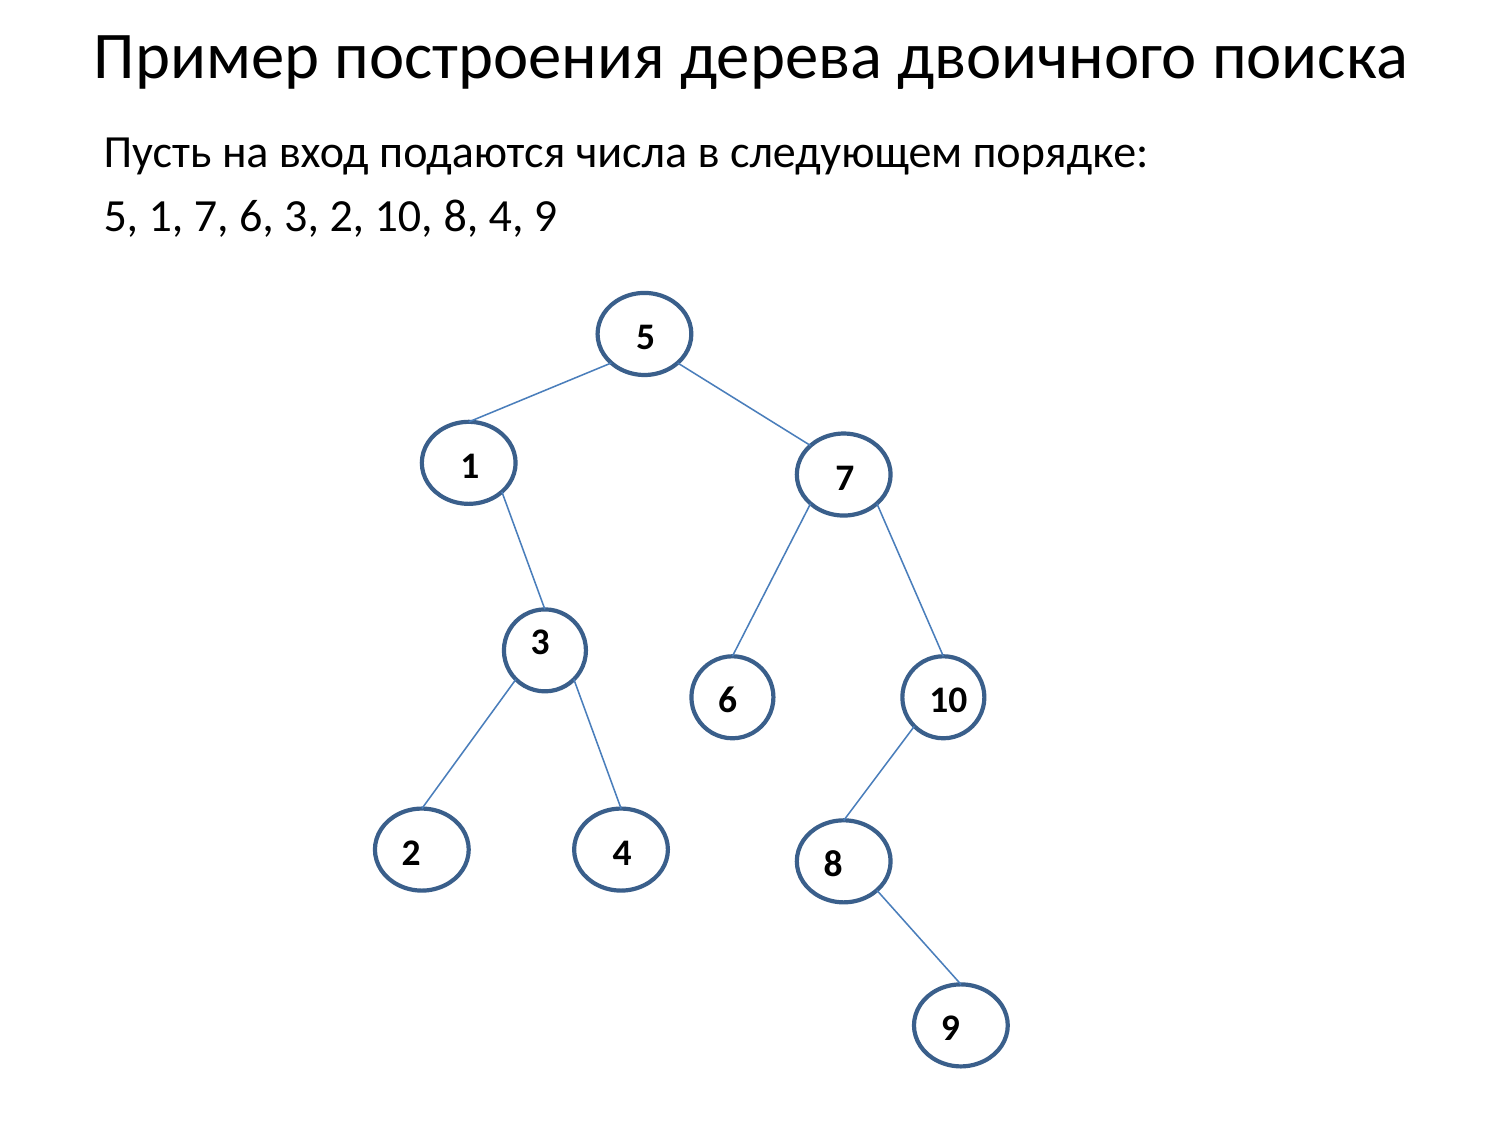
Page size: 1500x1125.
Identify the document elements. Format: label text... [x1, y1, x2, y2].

text_box [595, 290, 694, 378]
text_box 9 [926, 996, 975, 1056]
text_box 10 [914, 667, 983, 728]
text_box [831, 737, 927, 809]
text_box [464, 528, 583, 573]
text_box 3 [515, 609, 565, 670]
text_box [510, 320, 570, 464]
text_box 2 [386, 820, 436, 880]
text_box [833, 546, 987, 614]
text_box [694, 540, 849, 620]
text_box [794, 431, 893, 518]
text_box [911, 982, 1010, 1069]
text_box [532, 720, 663, 768]
text_box [501, 612, 589, 694]
text_box 7 [820, 445, 870, 505]
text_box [403, 696, 534, 792]
text_box [794, 818, 893, 905]
text_box 6 [703, 667, 753, 728]
title Пример построения дерева двоичного поиска [76, 0, 1427, 104]
text_box [900, 654, 975, 727]
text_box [871, 895, 967, 980]
text_box [689, 654, 776, 741]
text_box 5 [621, 304, 671, 365]
text_box 4 [597, 820, 647, 880]
text_box [983, 680, 987, 715]
text_box [914, 728, 974, 741]
text_box [572, 806, 671, 893]
text_box [372, 806, 471, 893]
text_box [419, 419, 517, 506]
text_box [702, 337, 786, 471]
text_box 1 [445, 433, 495, 494]
text_box 8 [808, 831, 858, 892]
list Пусть на вход подаются числа в следующем порядке: 5, 1, 7, 6, 3, 2, 10, 8, 4, 9 [88, 113, 1439, 250]
